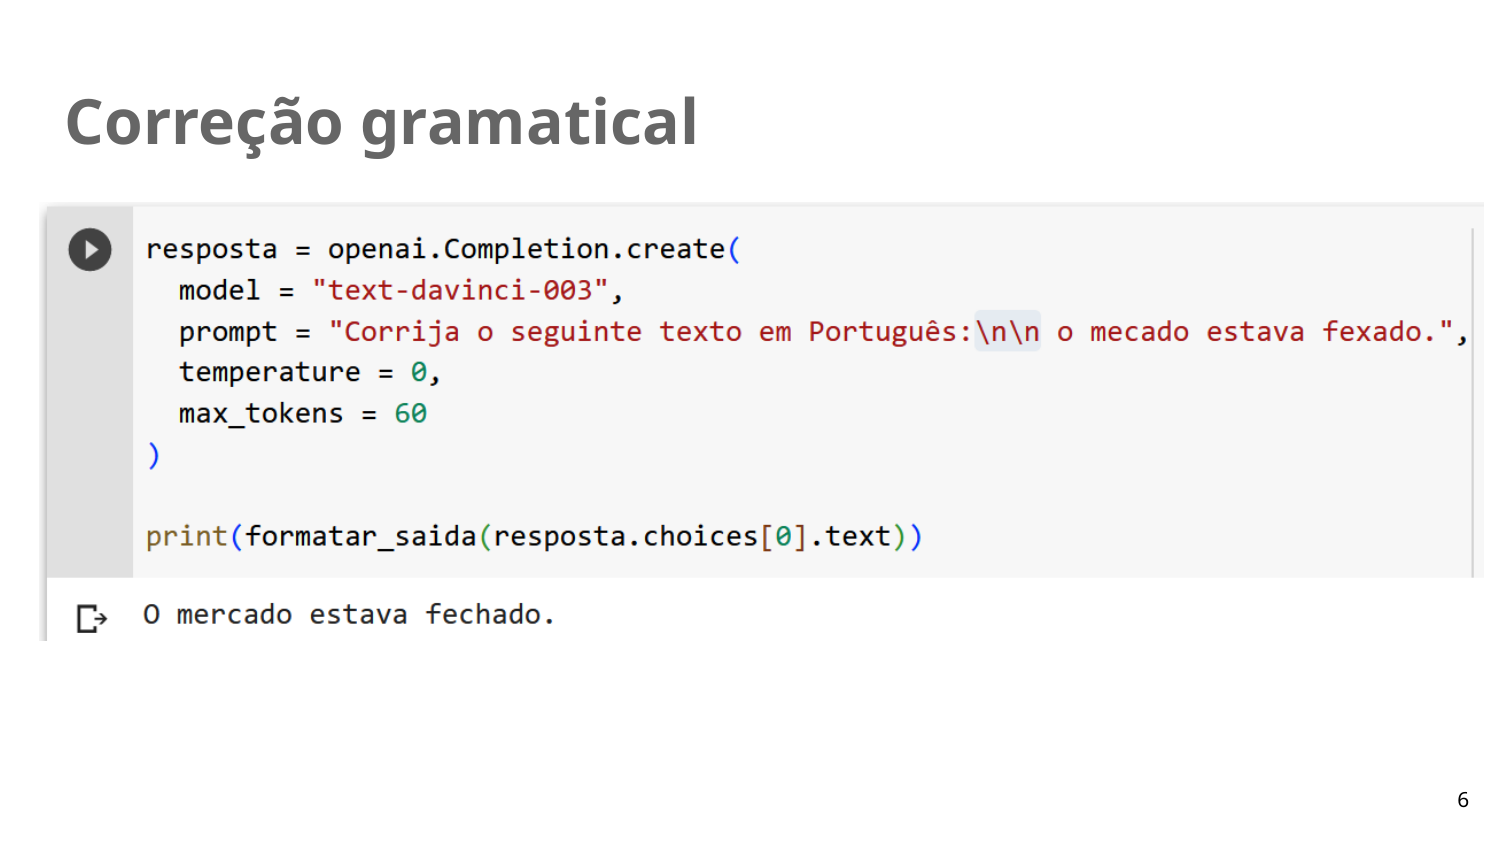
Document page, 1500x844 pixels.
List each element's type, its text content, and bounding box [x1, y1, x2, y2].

slide_number 6 [1394, 769, 1484, 834]
picture [38, 202, 1485, 642]
title Correção gramatical [49, 67, 1448, 173]
